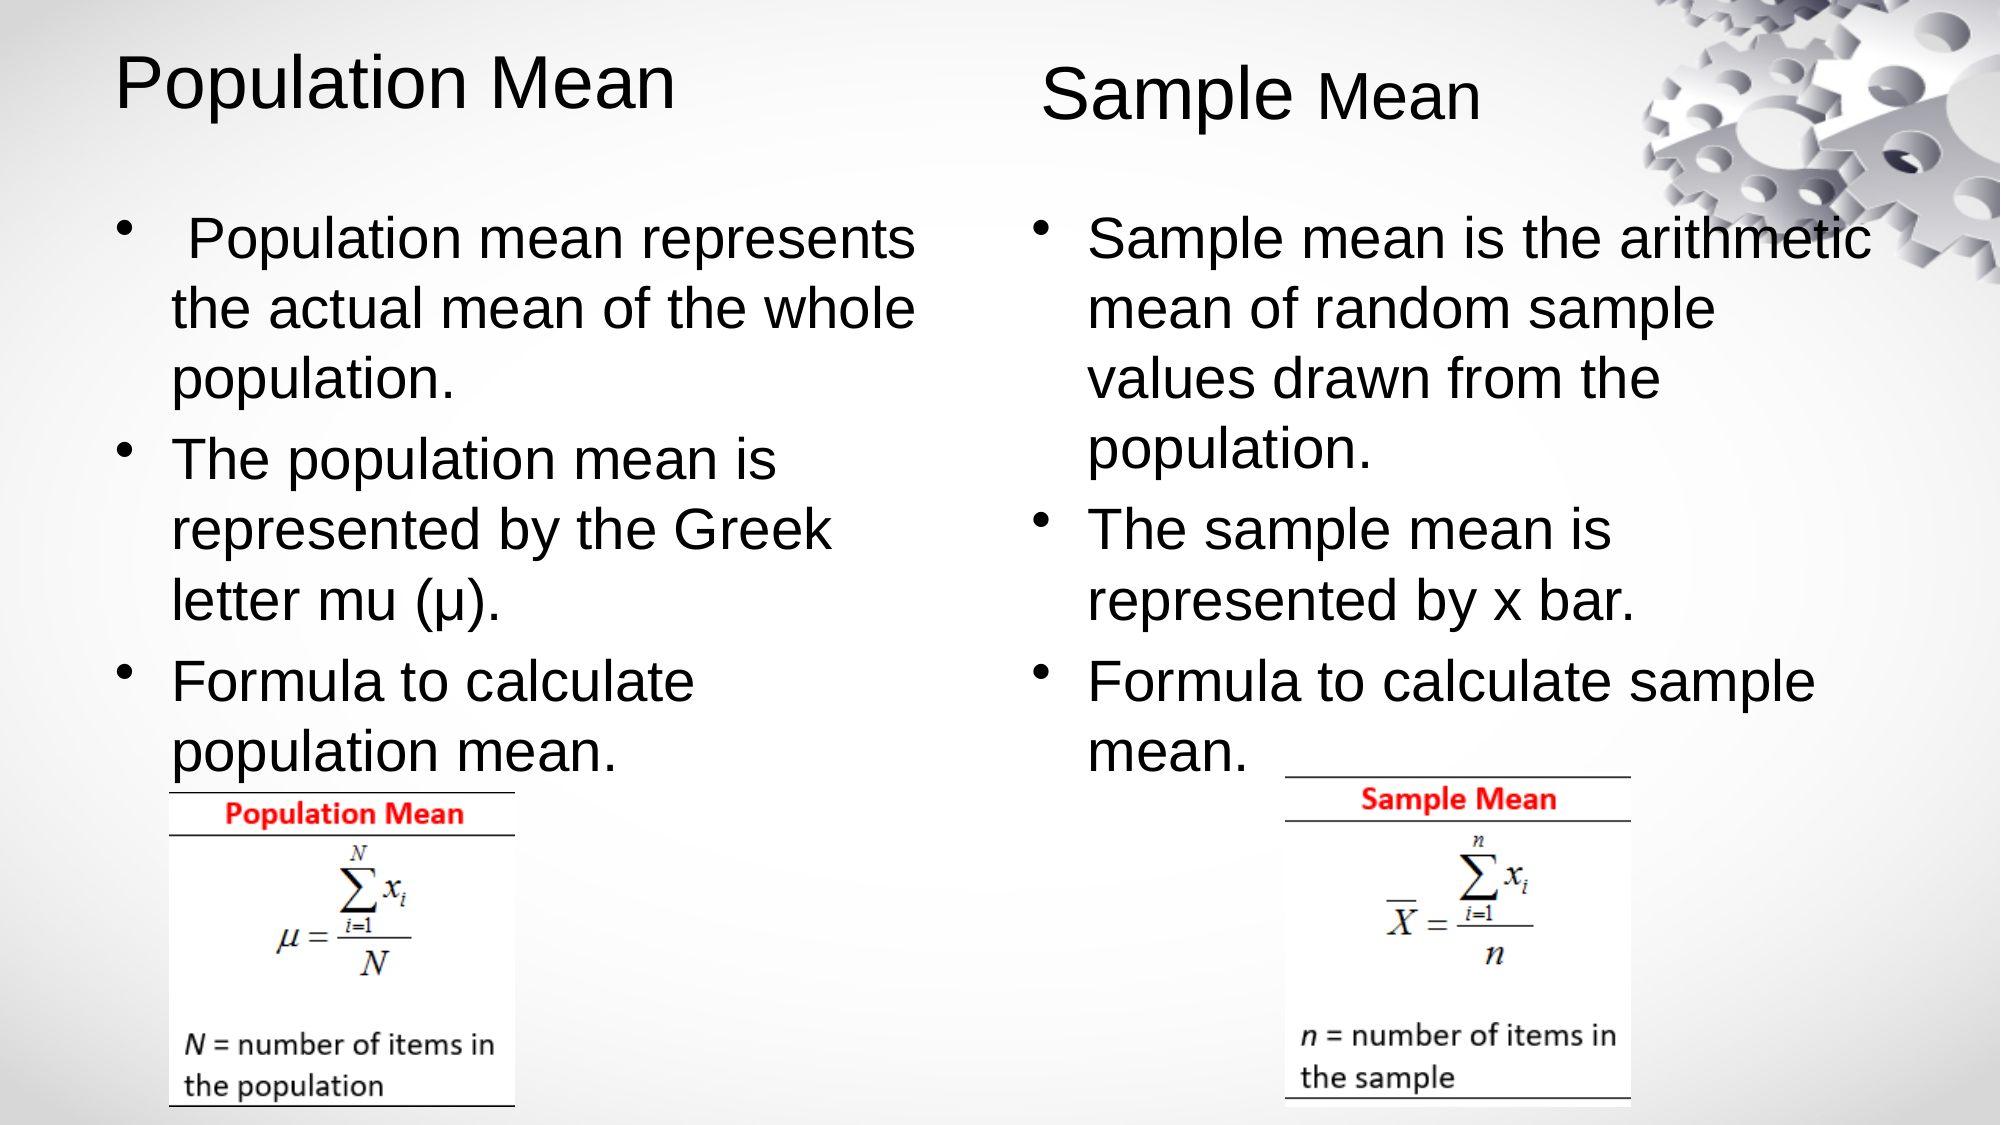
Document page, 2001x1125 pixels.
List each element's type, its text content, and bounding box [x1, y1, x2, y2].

title Population Mean [99, 30, 984, 128]
picture [0, 0, 2000, 1125]
list Sample mean is the arithmetic mean of random sample values drawn from the population. The sample mean is represented by x bar. Formula to calculate sample mean. [1016, 192, 1901, 1107]
list Population mean represents the actual mean of the whole population. The population mean is represented by the Greek letter mu (μ). Formula to calculate population mean. [99, 192, 984, 1107]
text_box Sample Mean [1025, 37, 1742, 143]
